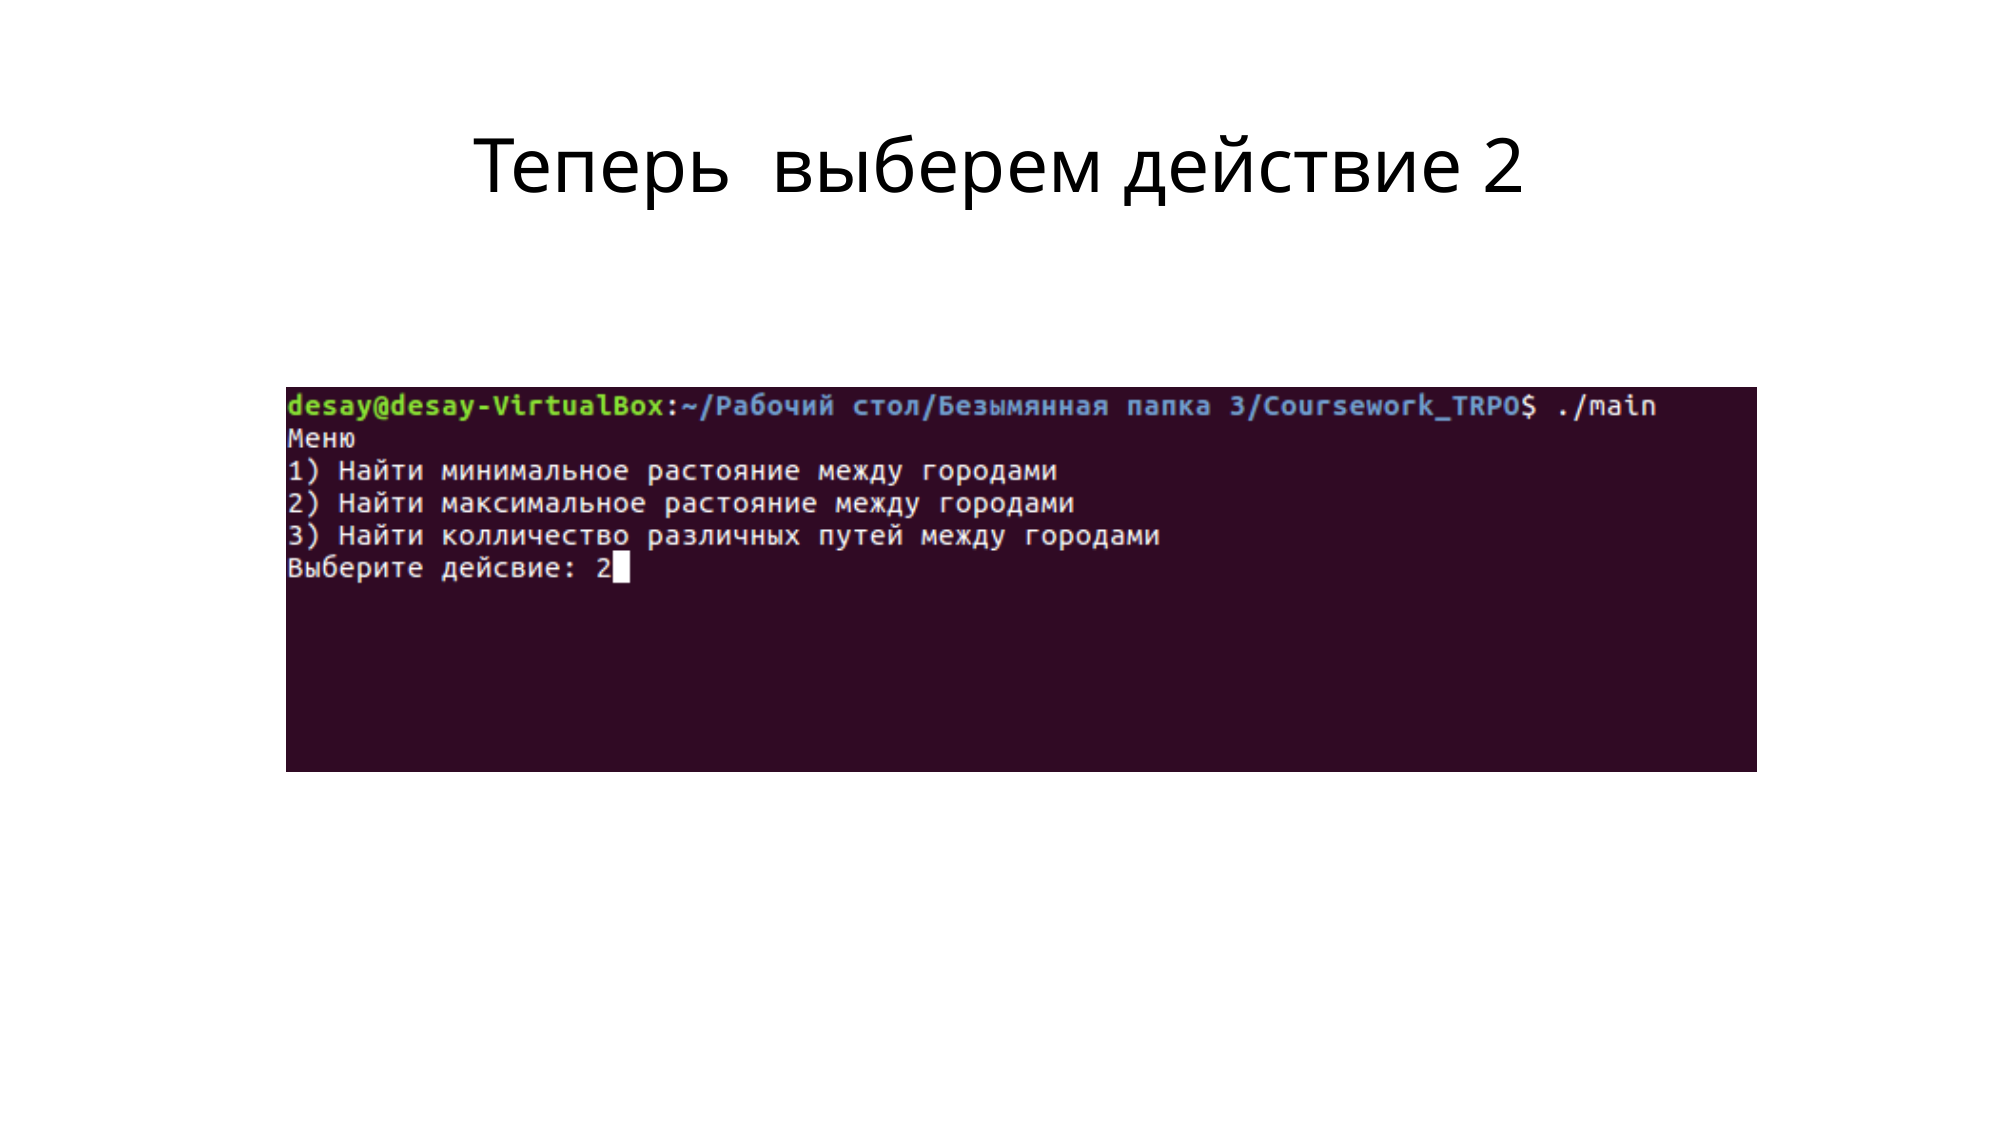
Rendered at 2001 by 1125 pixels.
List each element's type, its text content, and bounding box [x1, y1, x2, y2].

title Теперь выберем действие 2 [137, 59, 1863, 278]
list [286, 387, 1757, 773]
